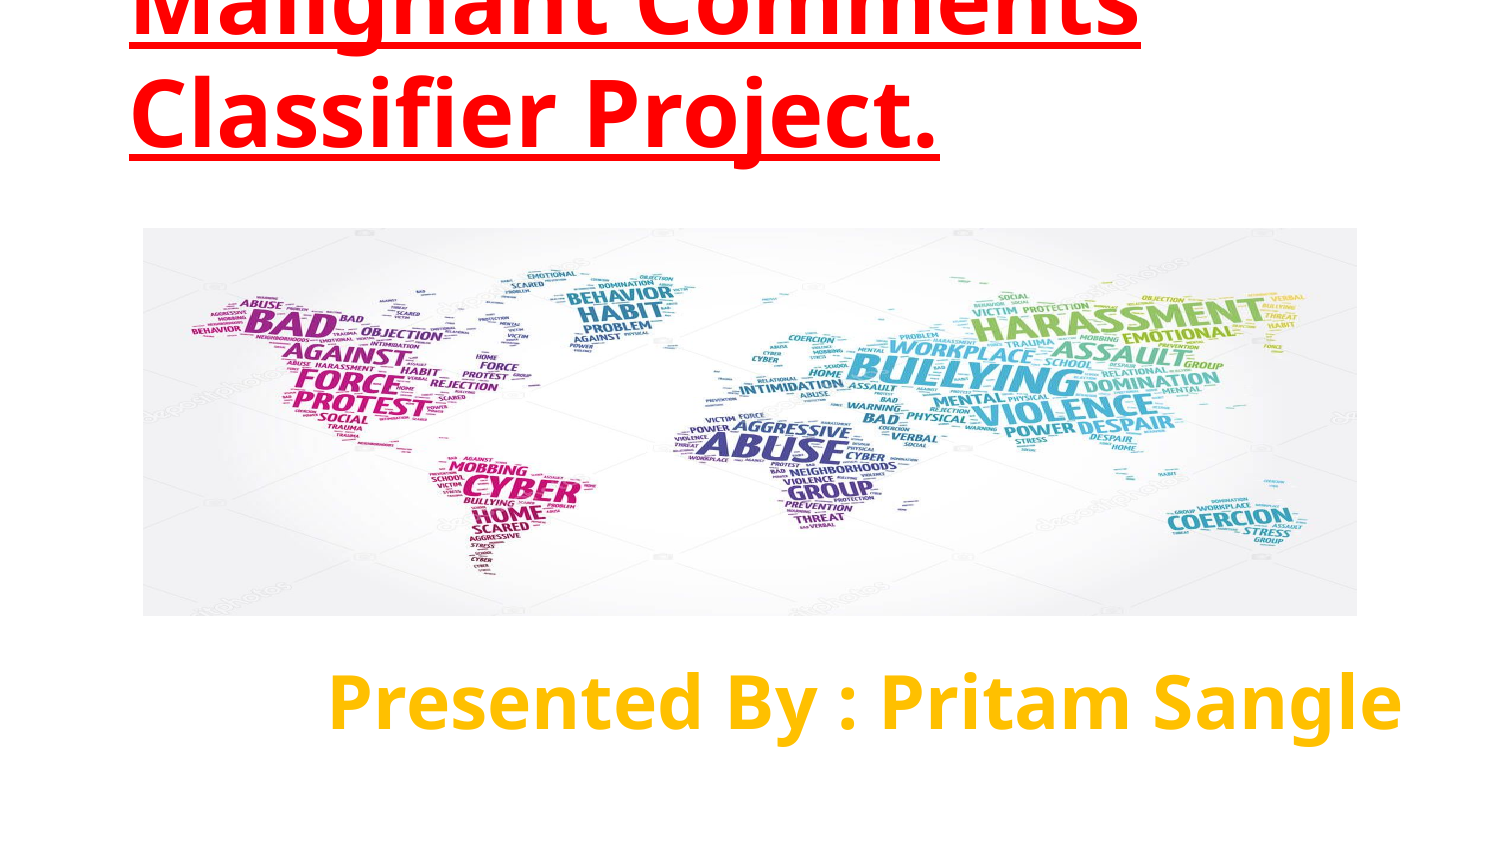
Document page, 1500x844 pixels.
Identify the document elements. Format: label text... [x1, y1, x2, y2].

title Malignant Comments Classifier Project. [113, 0, 1420, 181]
picture [143, 228, 1357, 616]
subtitle Presented By : Pritam Sangle [113, 650, 1420, 758]
